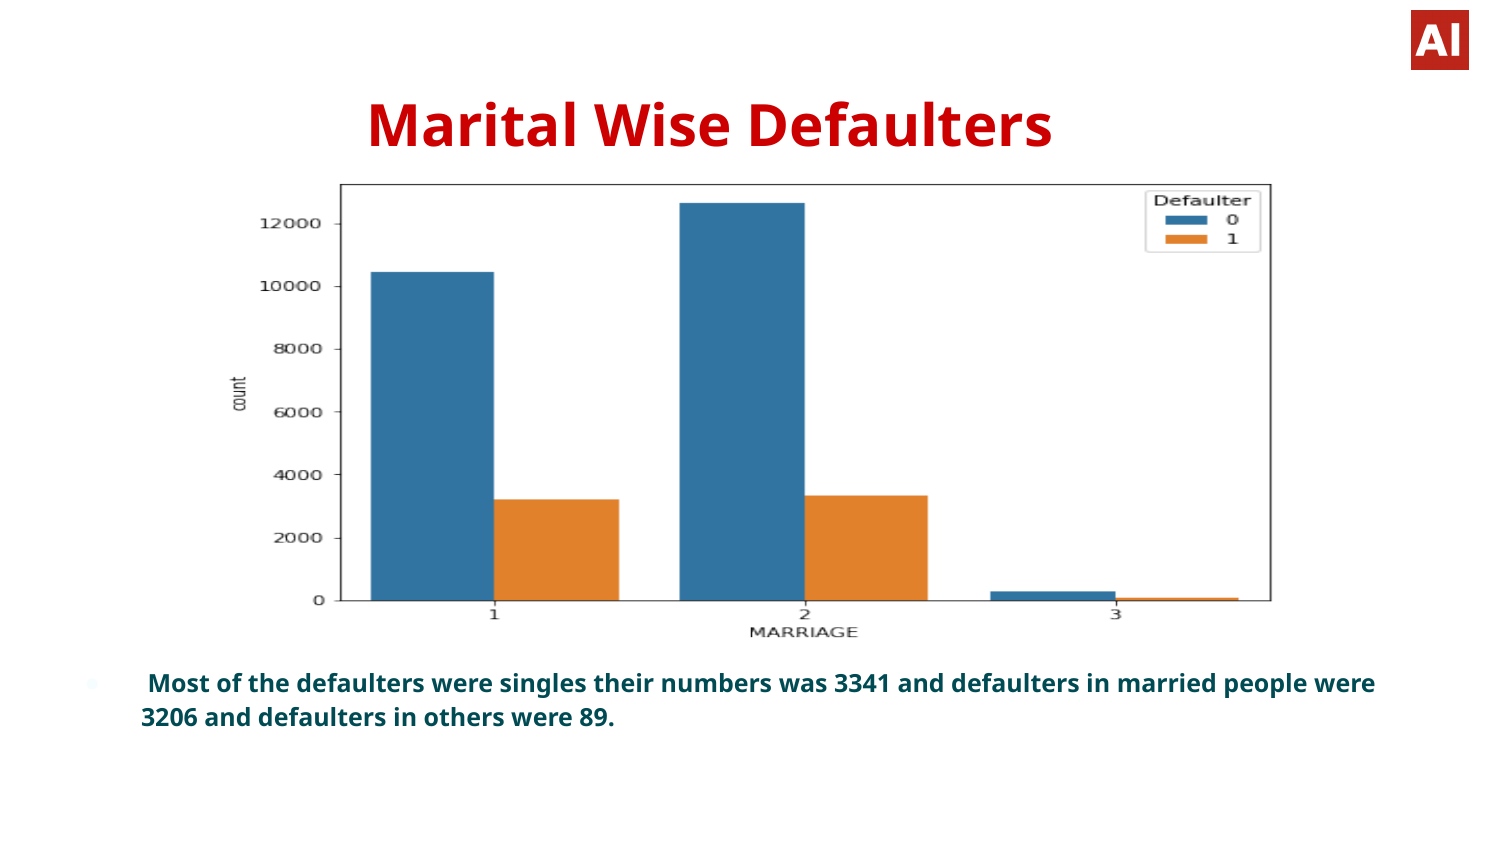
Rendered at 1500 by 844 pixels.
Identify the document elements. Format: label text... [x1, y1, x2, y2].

list Most of the defaulters were singles their numbers was 3341 and defaulters in married people were 3206 and defaulters in others were 89. [51, 189, 1449, 750]
picture [215, 175, 1285, 650]
title Marital Wise Defaulters [51, 72, 1449, 167]
picture [1411, 10, 1469, 70]
